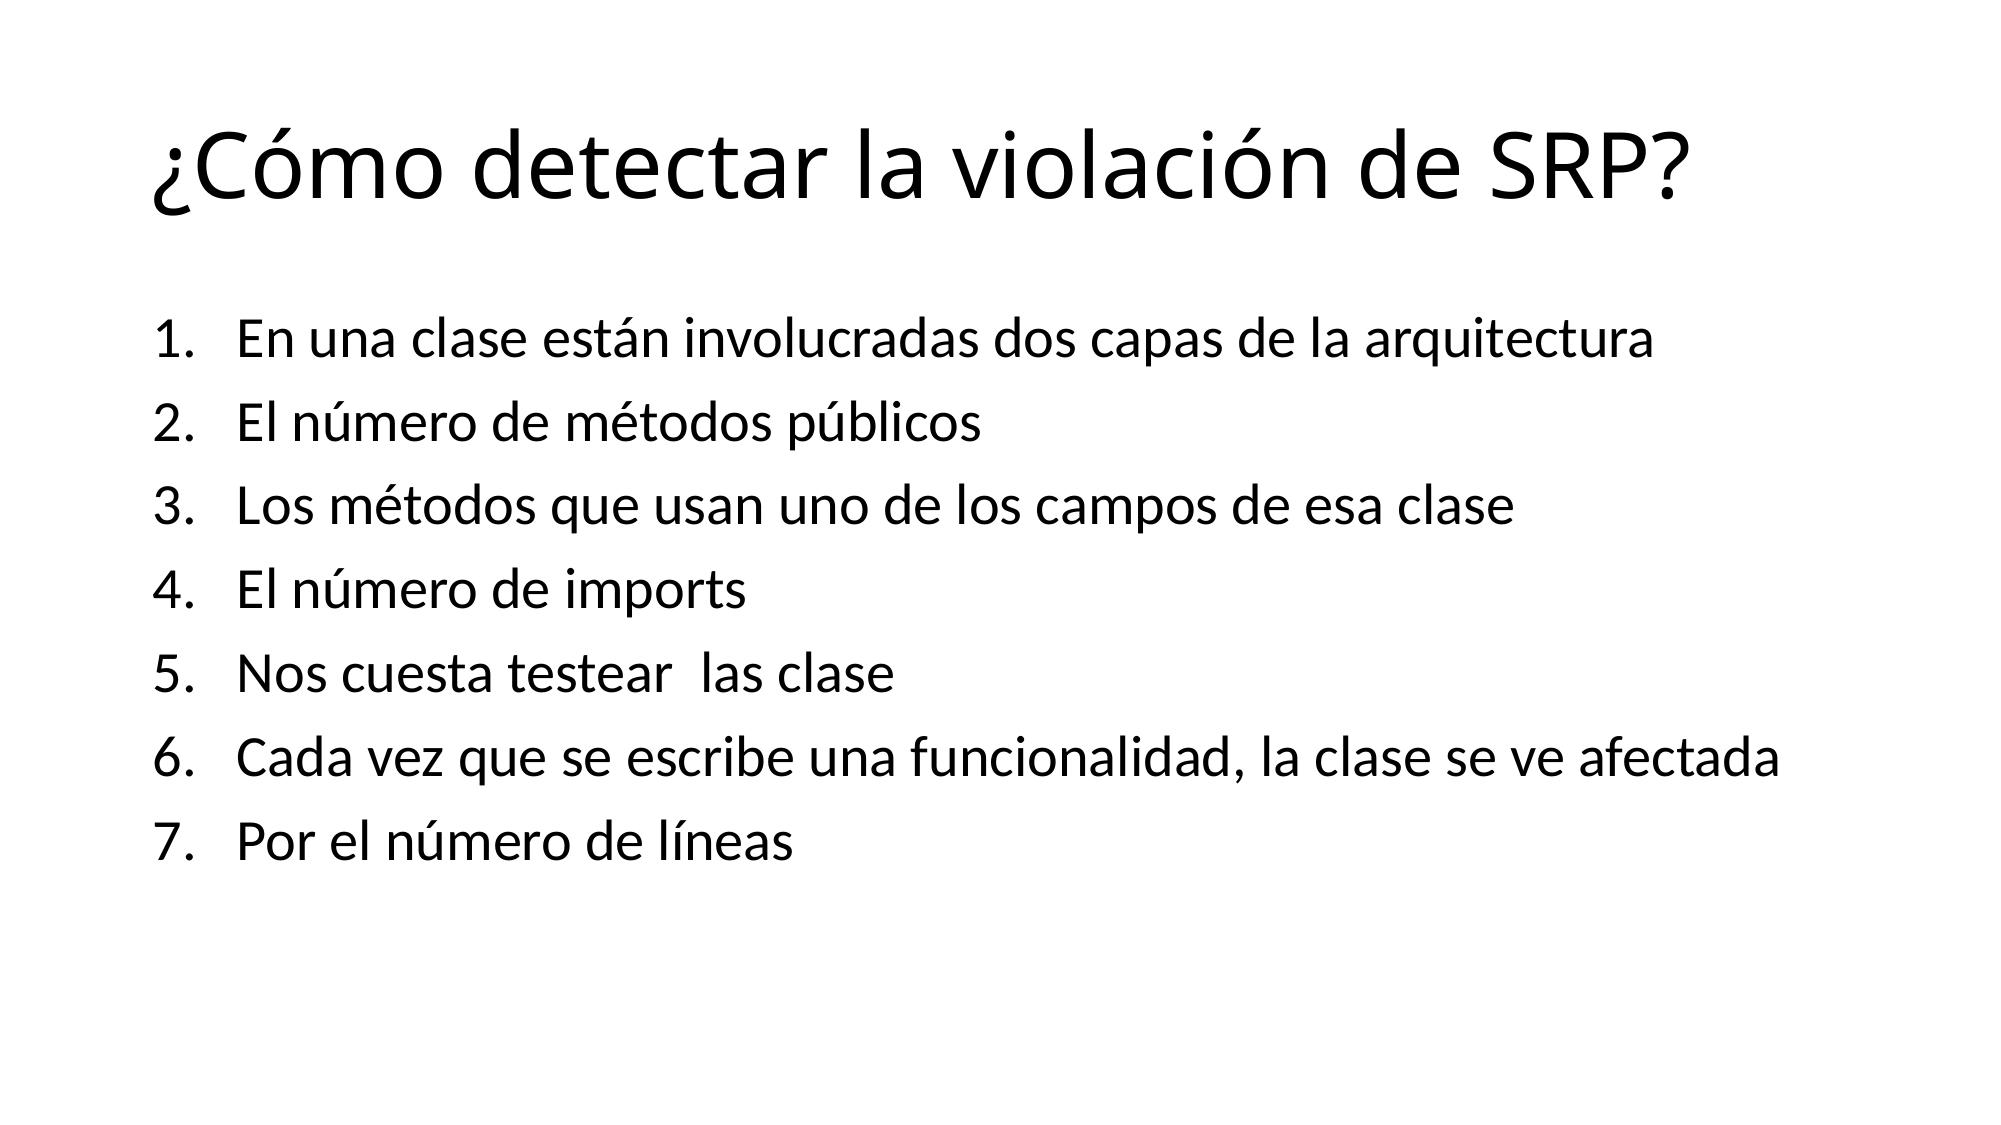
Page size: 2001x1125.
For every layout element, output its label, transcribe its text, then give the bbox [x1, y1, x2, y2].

list En una clase están involucradas dos capas de la arquitectura El número de métodos públicos Los métodos que usan uno de los campos de esa clase El número de imports Nos cuesta testear las clase Cada vez que se escribe una funcionalidad, la clase se ve afectada Por el número de líneas [137, 299, 1863, 1014]
title ¿Cómo detectar la violación de SRP? [137, 59, 1863, 278]
